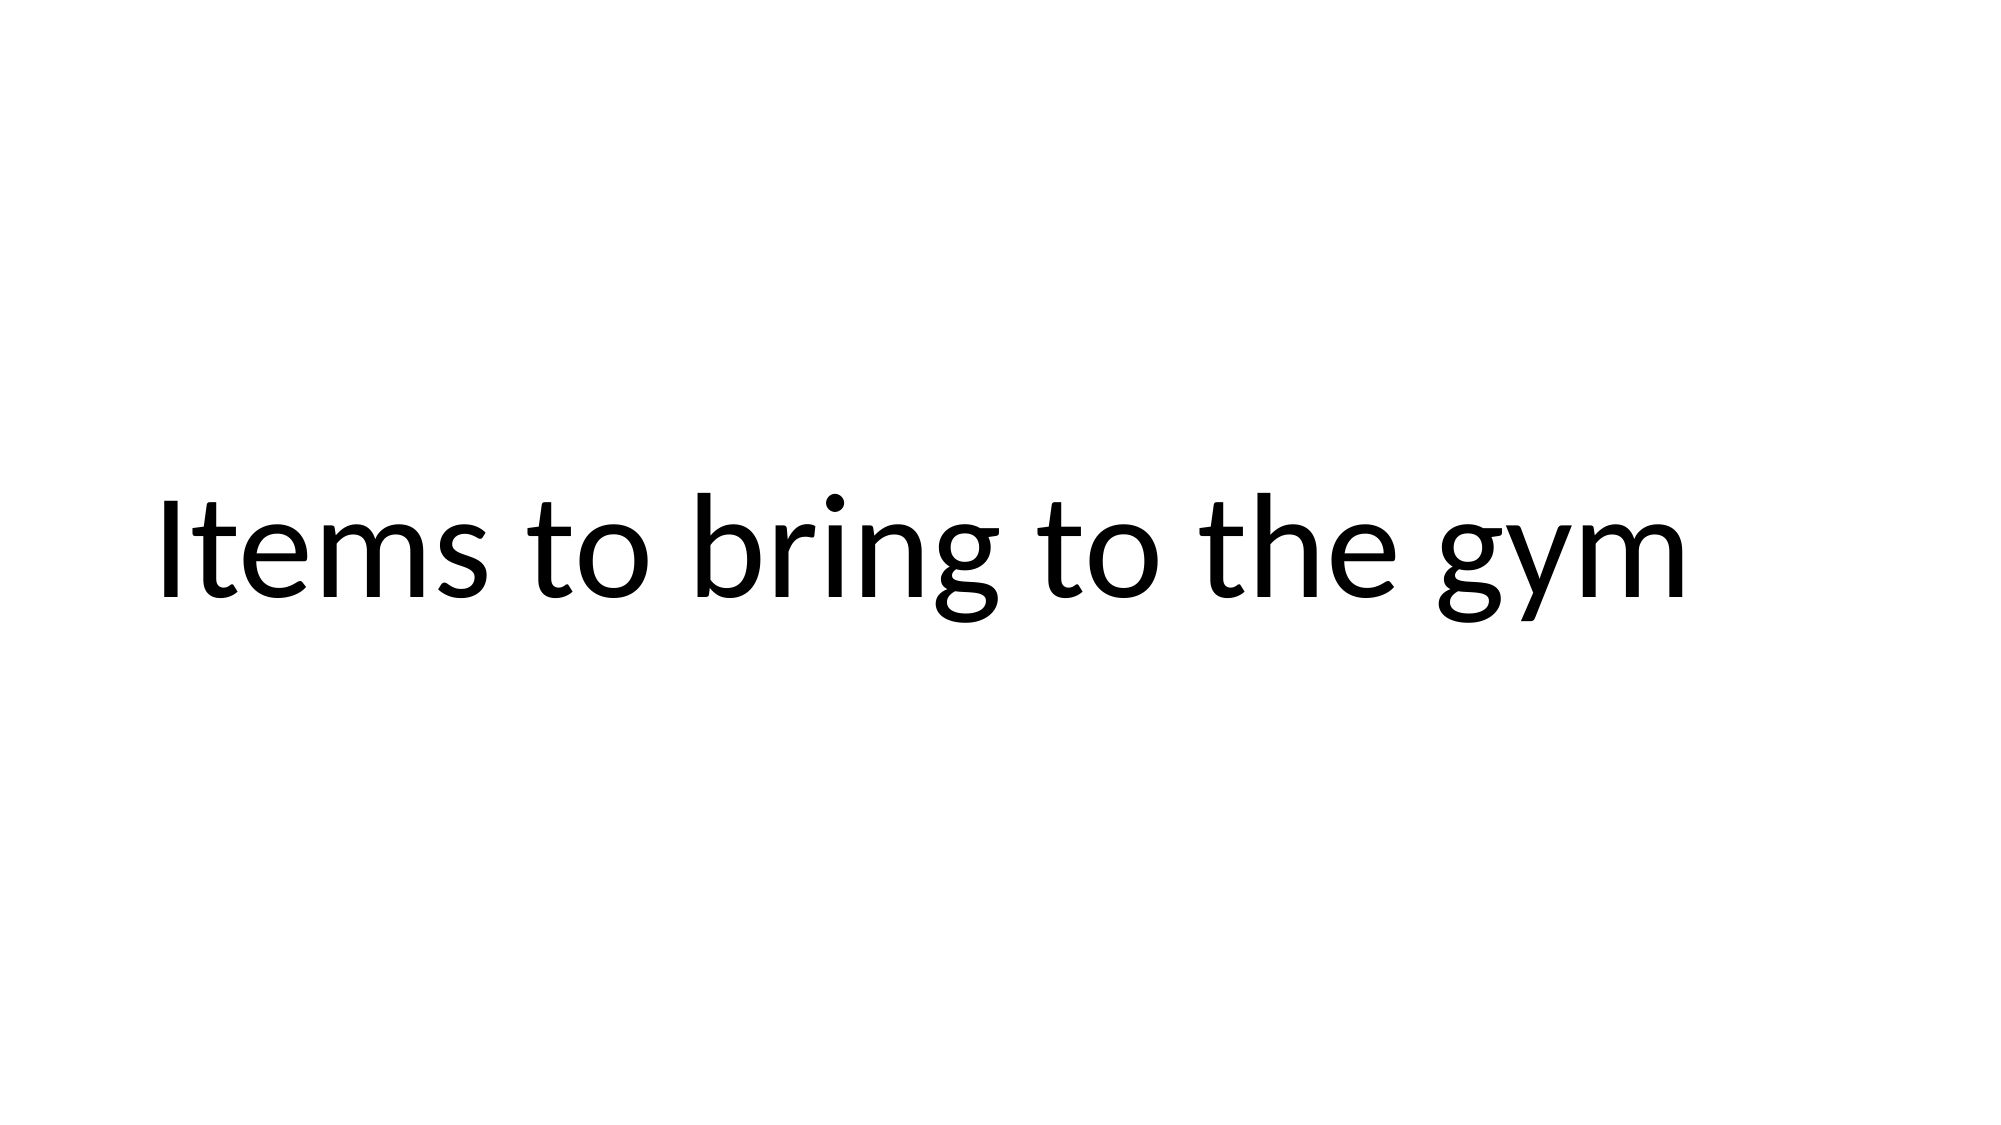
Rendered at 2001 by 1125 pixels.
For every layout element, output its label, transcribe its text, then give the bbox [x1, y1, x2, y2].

list Items to bring to the gym [137, 85, 1863, 1014]
